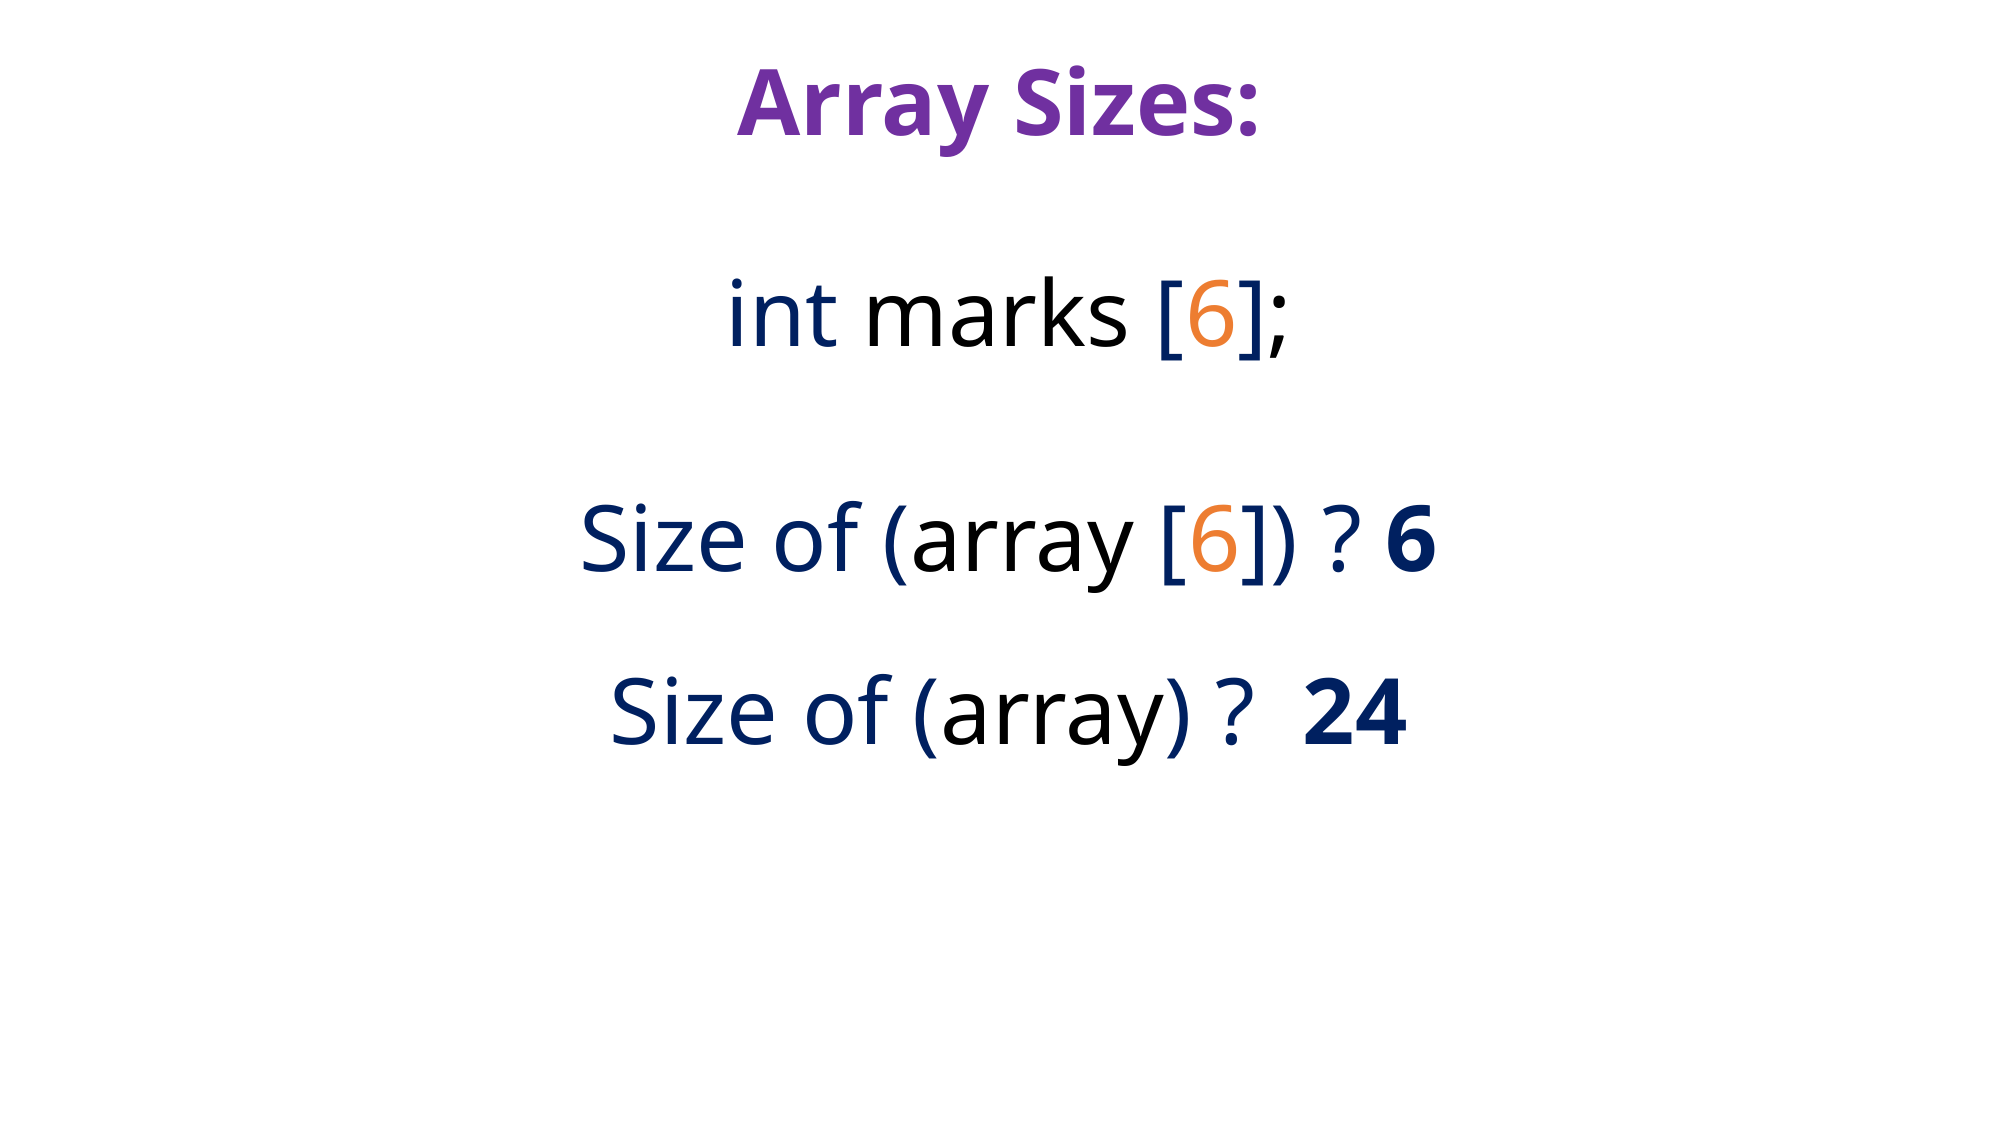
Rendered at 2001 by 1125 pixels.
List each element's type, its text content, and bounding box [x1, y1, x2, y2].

title Array Sizes: [0, 36, 2000, 163]
text_box Size of (array) ? 24 [108, 589, 1910, 786]
text_box Size of (array [6]) ? 6 [108, 417, 1910, 589]
subtitle int marks [6]; [108, 192, 1910, 388]
